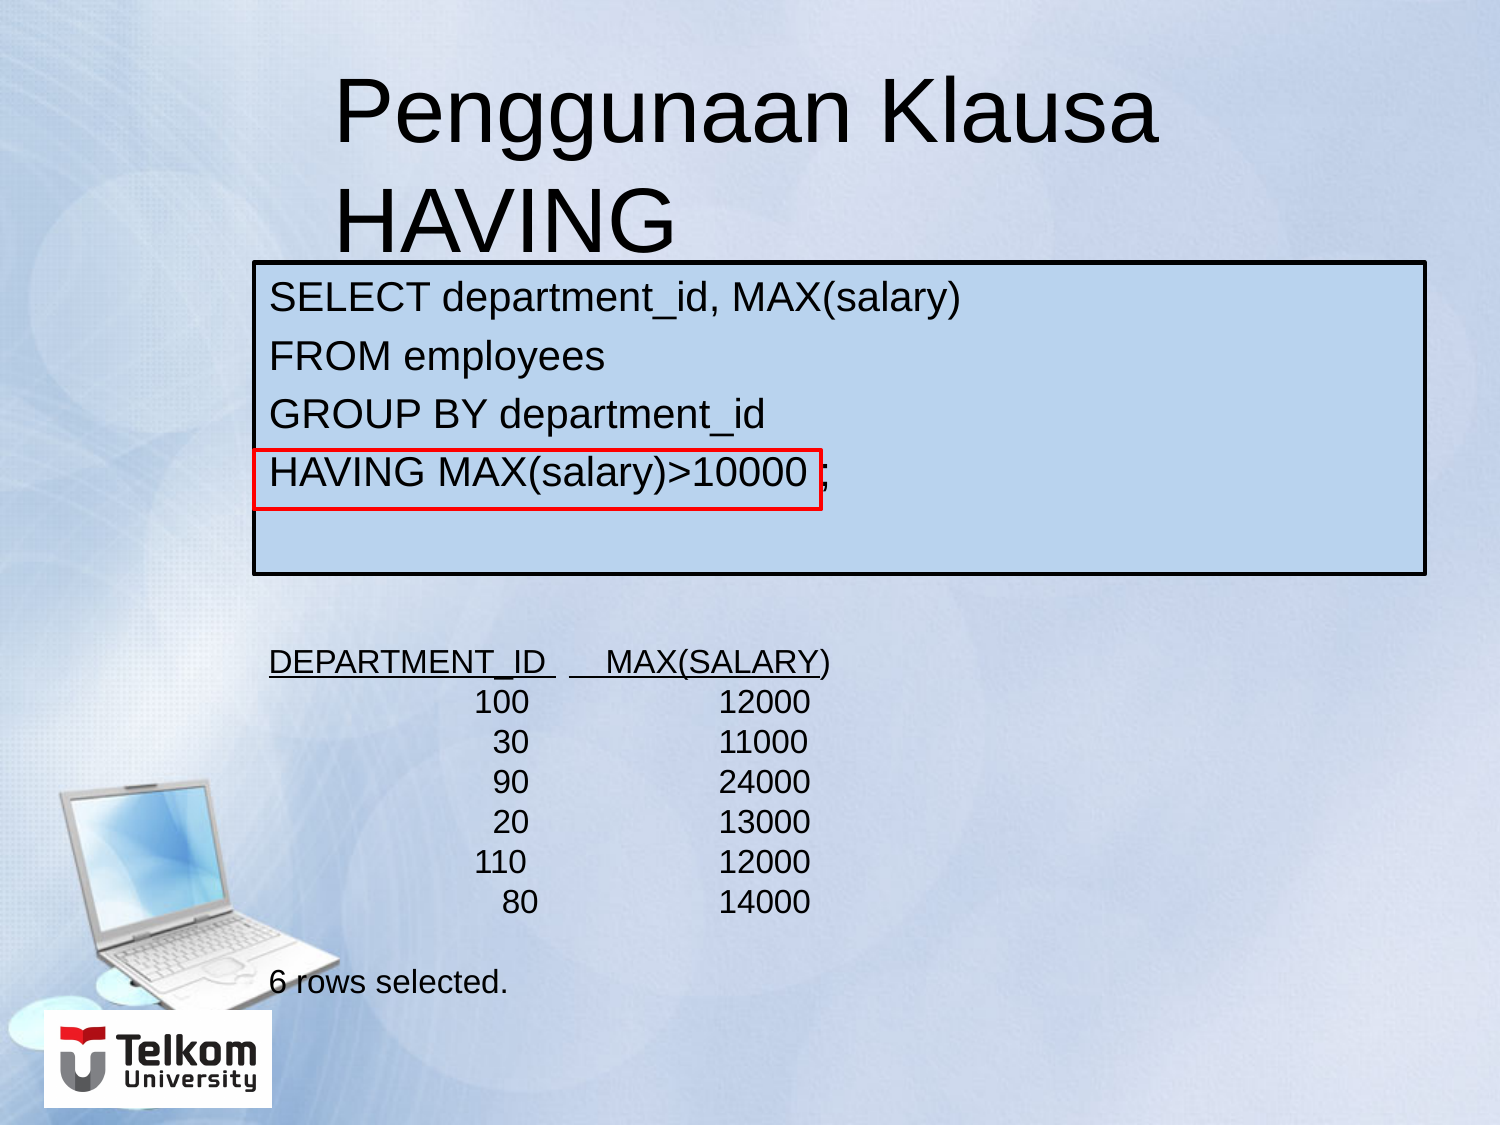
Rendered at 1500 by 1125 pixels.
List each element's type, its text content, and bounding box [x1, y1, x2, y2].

text_box [252, 448, 823, 511]
title Penggunaan Klausa HAVING [319, 102, 1416, 220]
picture [0, 0, 1500, 1125]
list SELECT department_id, MAX(salary) FROM employees GROUP BY department_id HAVING MAX(salary)>10000 ; [252, 260, 1427, 576]
text_box DEPARTMENT_ID MAX(SALARY) 100 12000 30 11000 90 24000 20 13000 110 12000 80 14000 6 rows selected. [253, 633, 1424, 1008]
